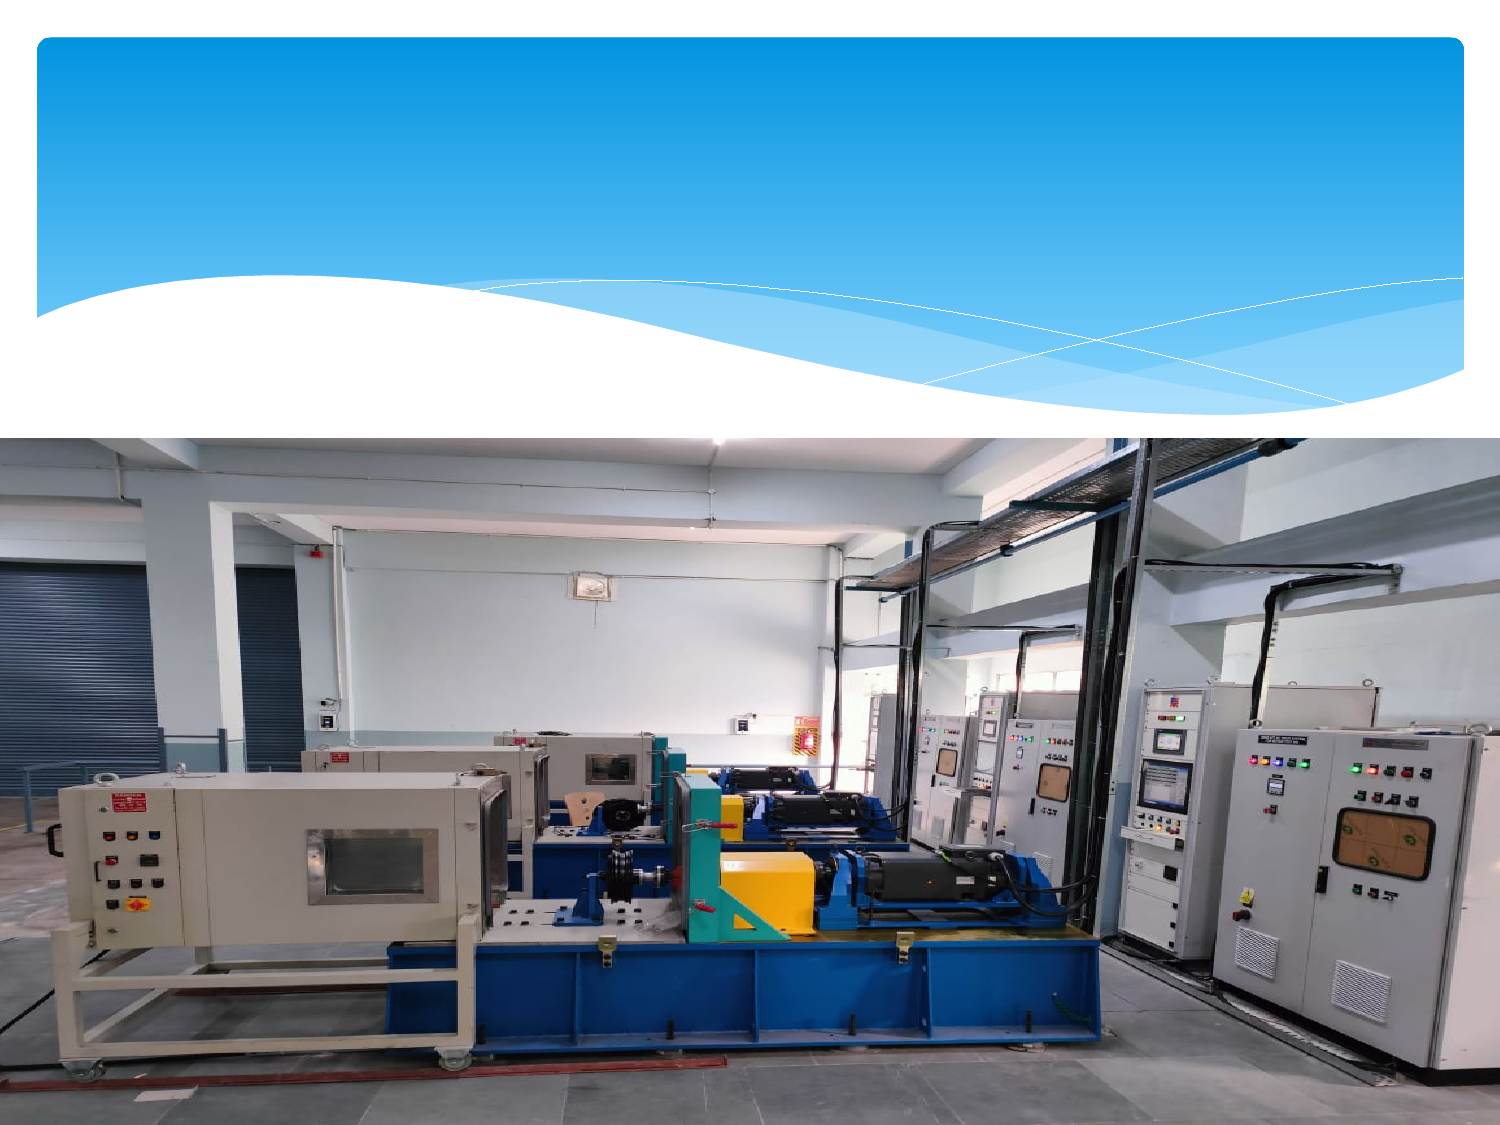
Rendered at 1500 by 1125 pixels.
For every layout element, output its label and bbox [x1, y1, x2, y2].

list [0, 438, 1500, 1125]
